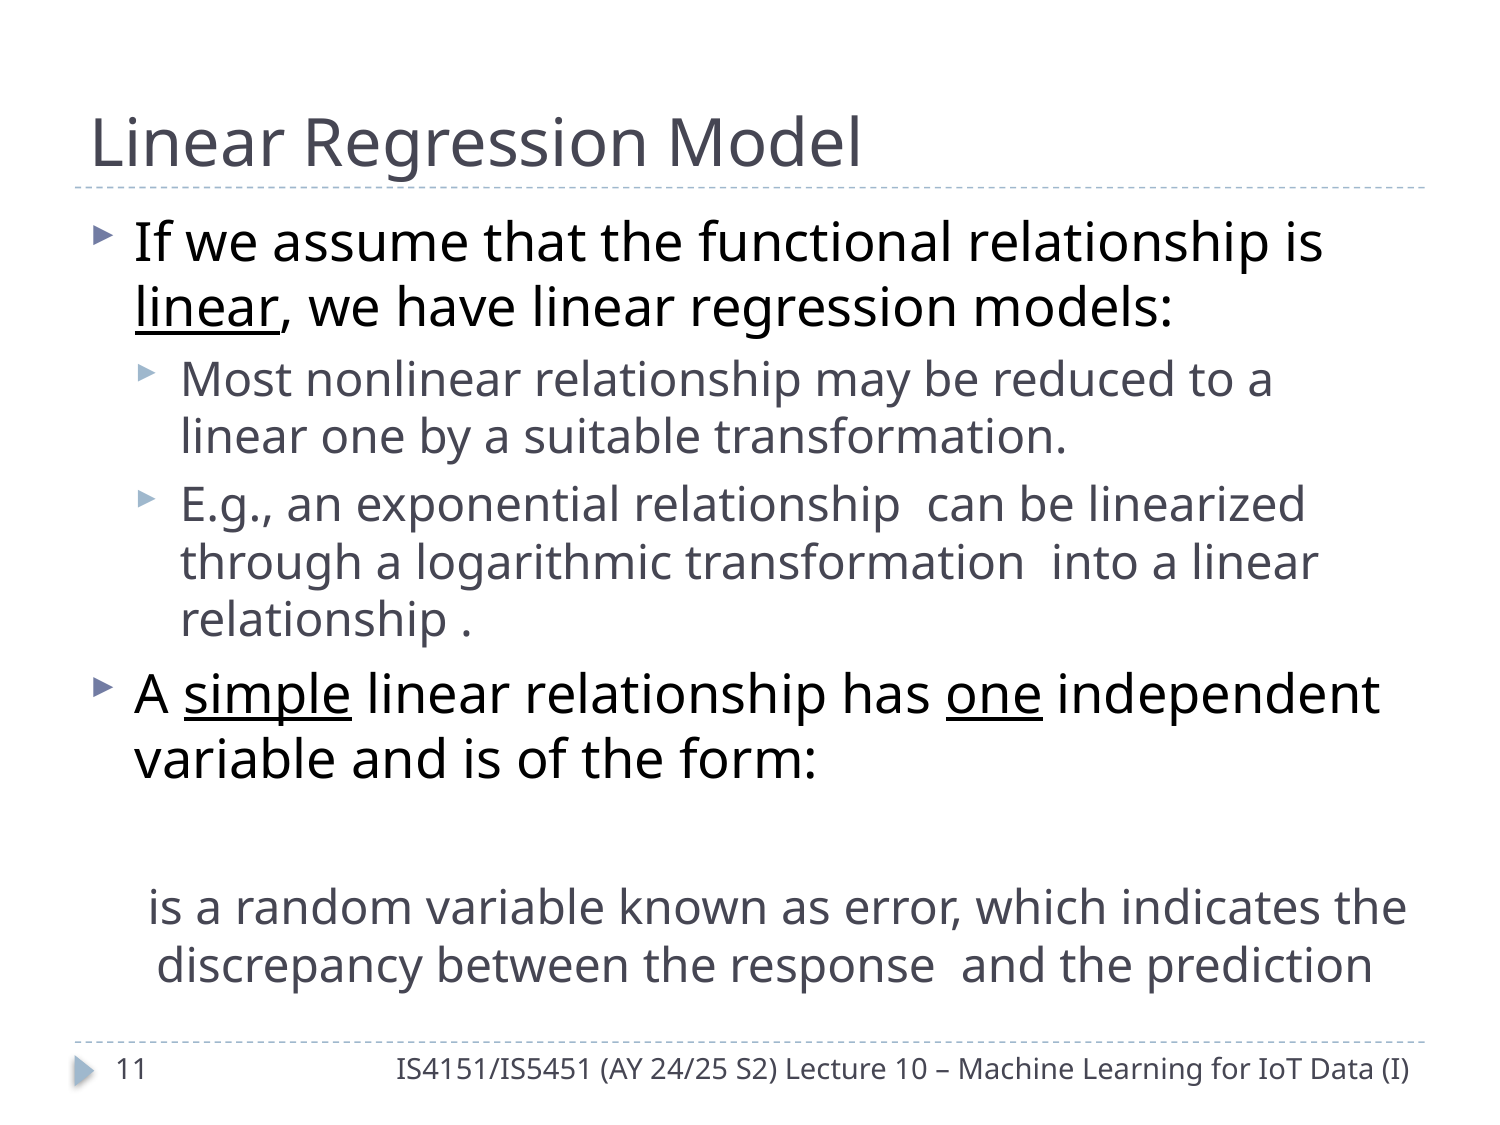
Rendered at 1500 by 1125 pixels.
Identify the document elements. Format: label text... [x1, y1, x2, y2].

footer IS4151/IS5451 (AY 24/25 S2) Lecture 10 – Machine Learning for IoT Data (I) [426, 1042, 1425, 1103]
title Linear Regression Model [75, 24, 1425, 188]
slide_number 10 [100, 1042, 426, 1103]
